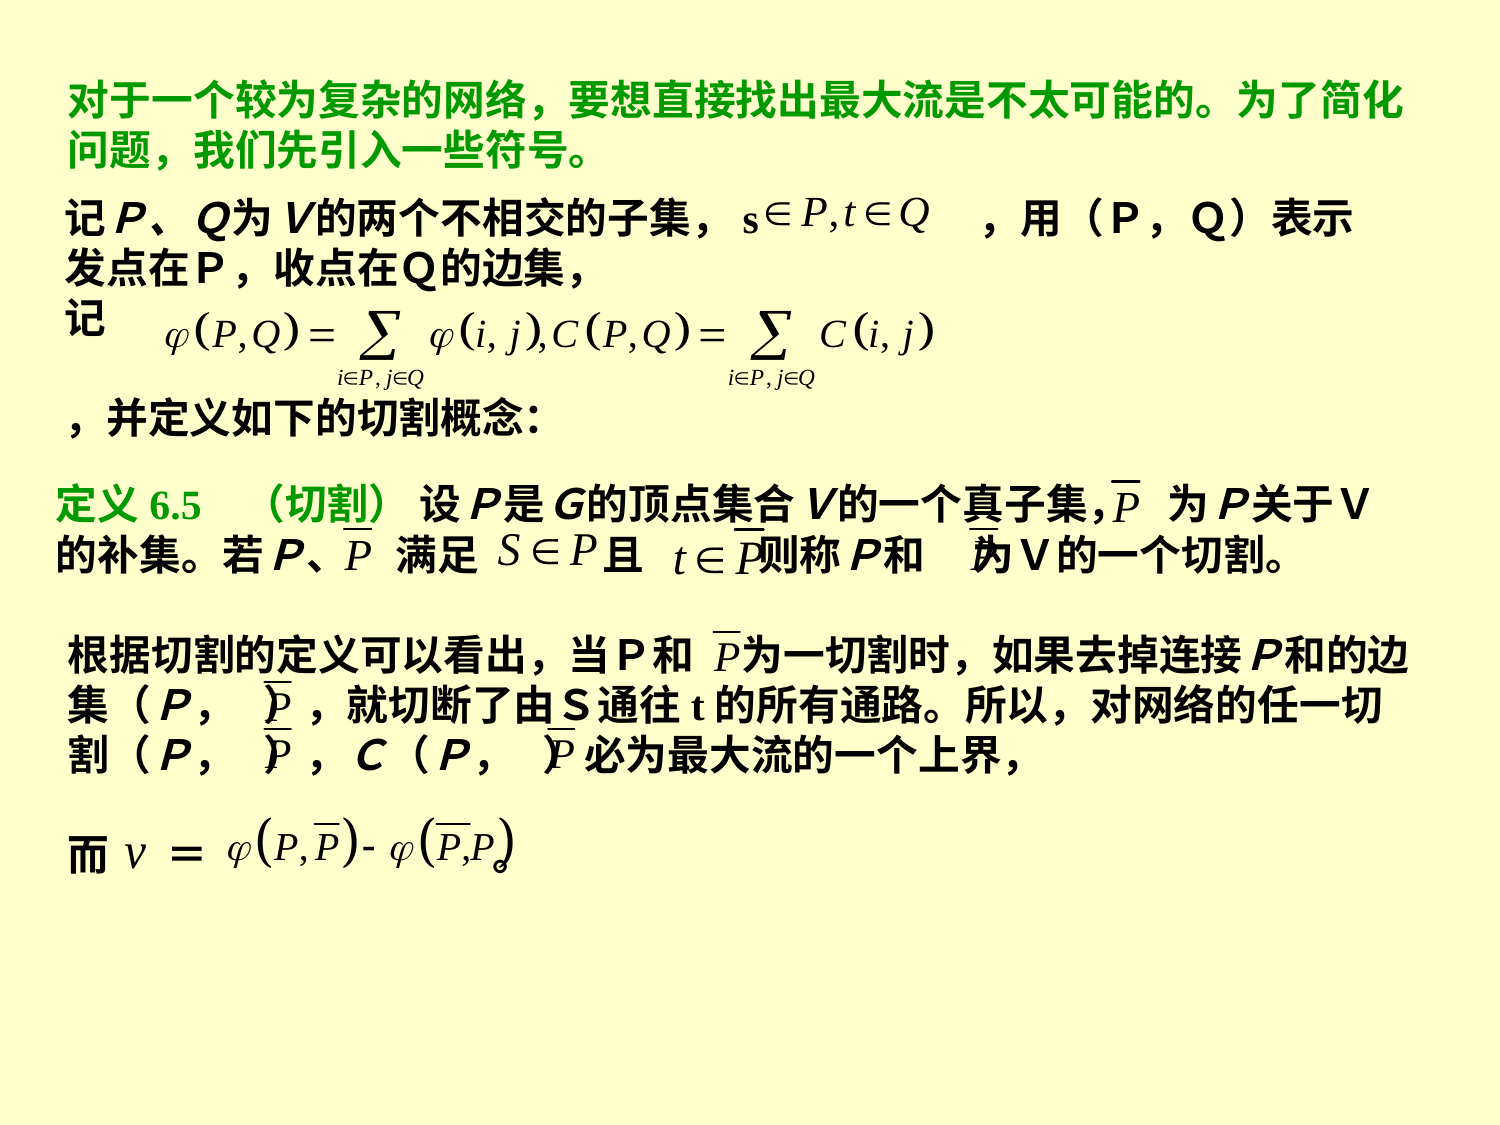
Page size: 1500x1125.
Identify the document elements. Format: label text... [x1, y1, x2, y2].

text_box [49, 184, 1400, 450]
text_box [40, 470, 1412, 587]
text_box 对于一个较为复杂的网络，要想直接找出最大流是不太可能的。为了简化问题，我们先引入一些符号。 [53, 66, 1424, 182]
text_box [52, 621, 1427, 891]
